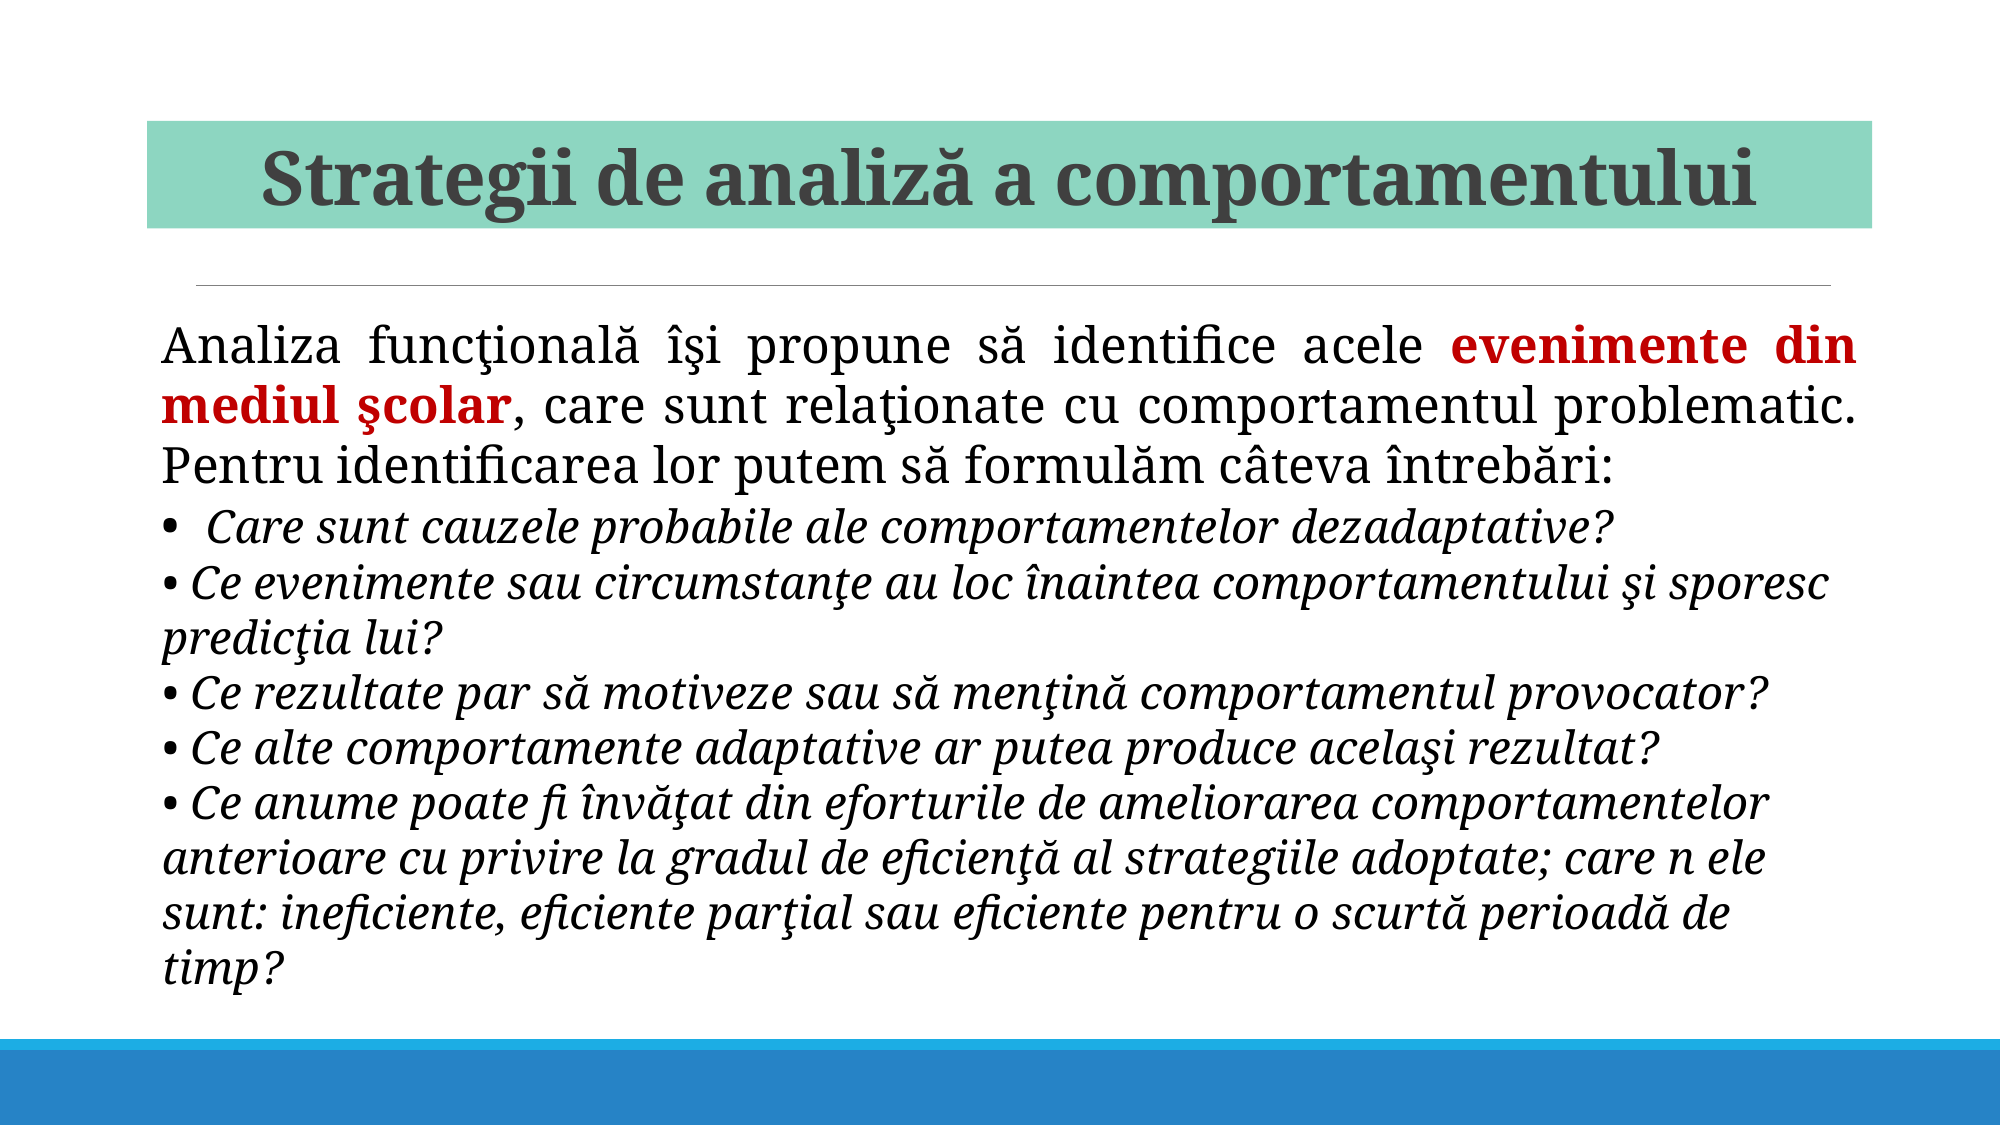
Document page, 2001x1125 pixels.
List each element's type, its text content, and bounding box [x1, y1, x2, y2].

text_box Analiza funcţională îşi propune să identifice acele evenimente din mediul şcolar, care sunt relaţionate cu comportamentul problematic. Pentru identificarea lor putem să formulăm câteva întrebări: • Care sunt cauzele probabile ale comportamentelor dezadaptative? • Ce evenimente sau circumstanţe au loc înaintea comportamentului şi sporesc predicţia lui? • Ce rezultate par să motiveze sau să menţină comportamentul provocator? • Ce alte comportamente adaptative ar putea produce acelaşi rezultat? • Ce anume poate fi învăţat din eforturile de ameliorarea comportamentelor anterioare cu privire la gradul de eficienţă al strategiile adoptate; care n ele sunt: ineficiente, eficiente parţial sau eficiente pentru o scurtă perioadă de timp? [147, 306, 1872, 1001]
title Strategii de analiză a comportamentului [147, 120, 1873, 229]
